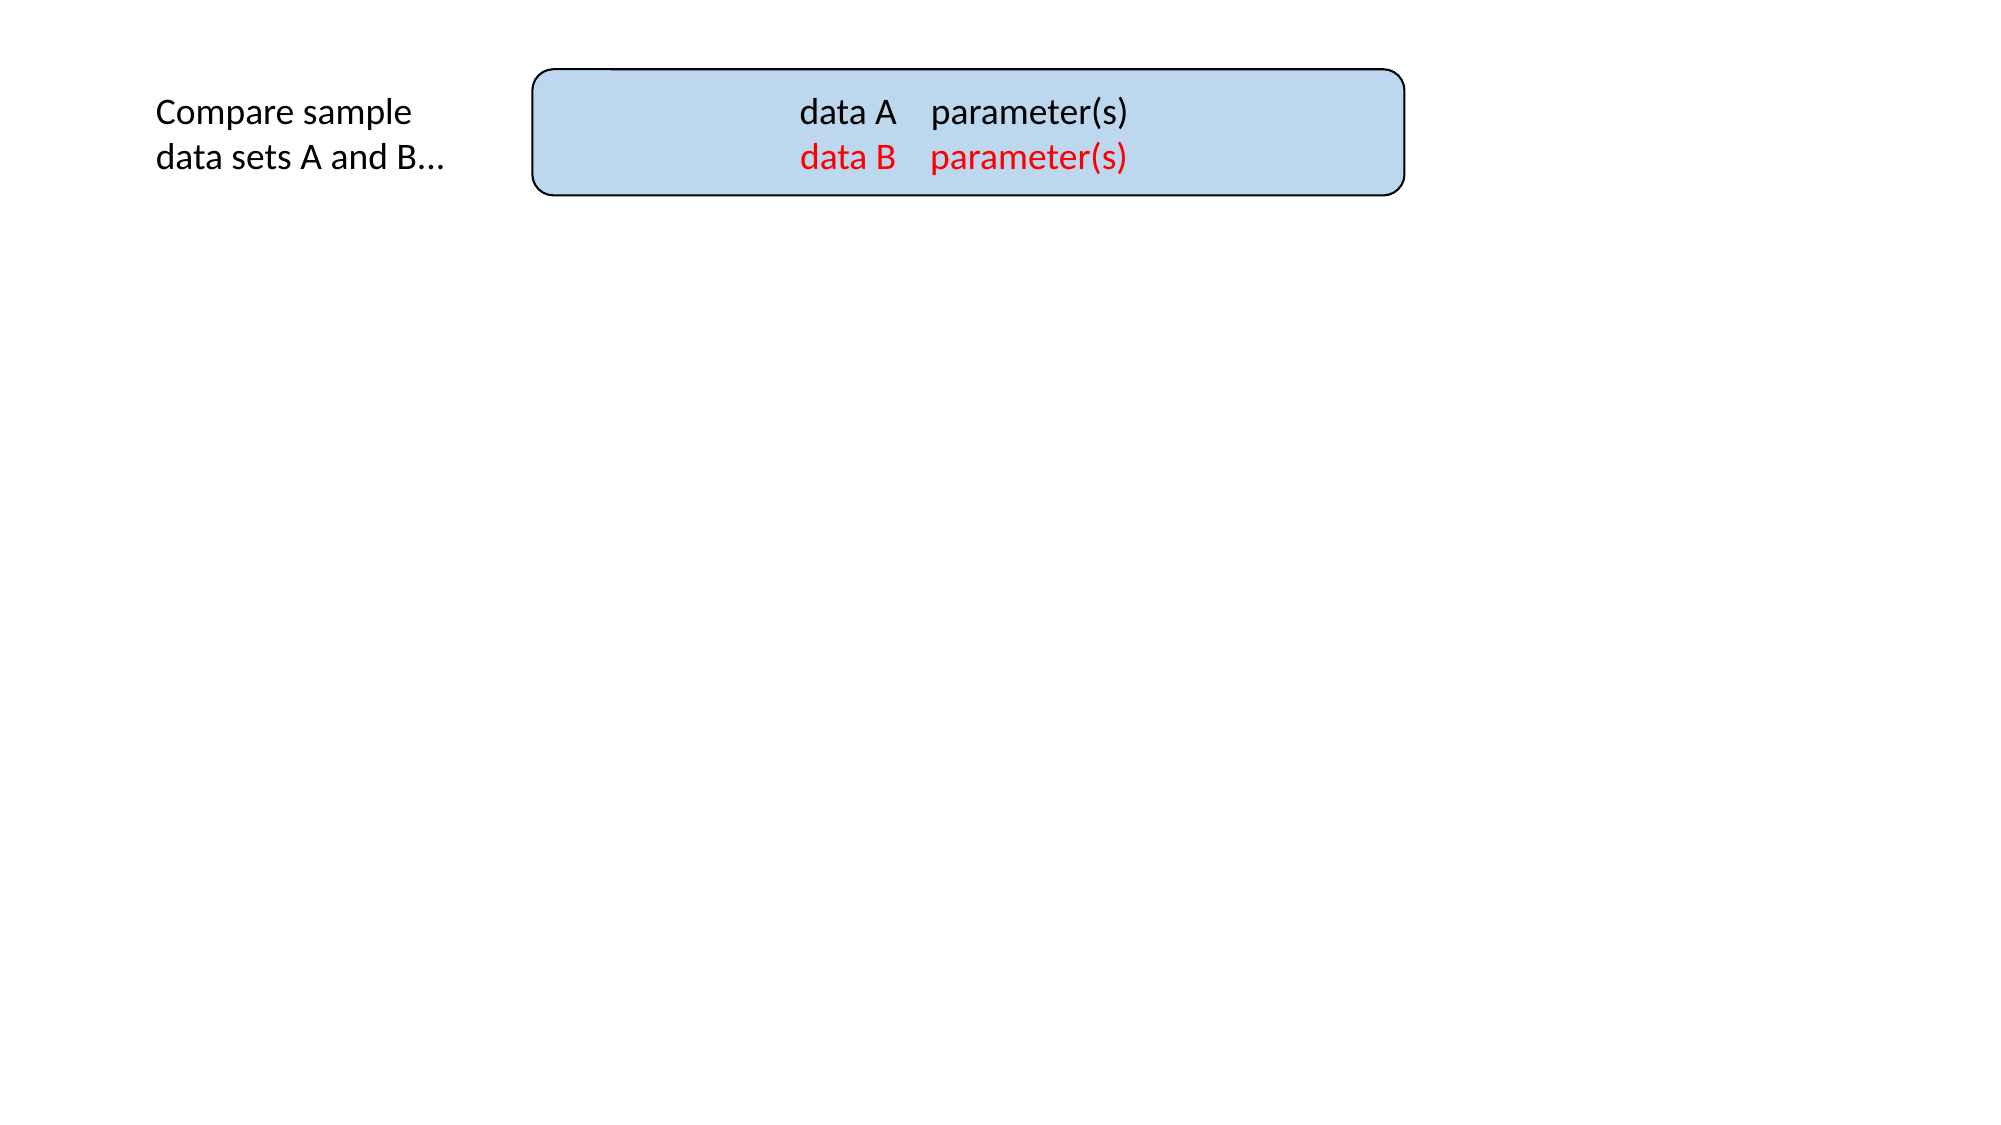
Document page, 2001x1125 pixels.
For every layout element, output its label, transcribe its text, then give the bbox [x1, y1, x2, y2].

text_box Compare sample data sets A and B... [141, 79, 502, 184]
